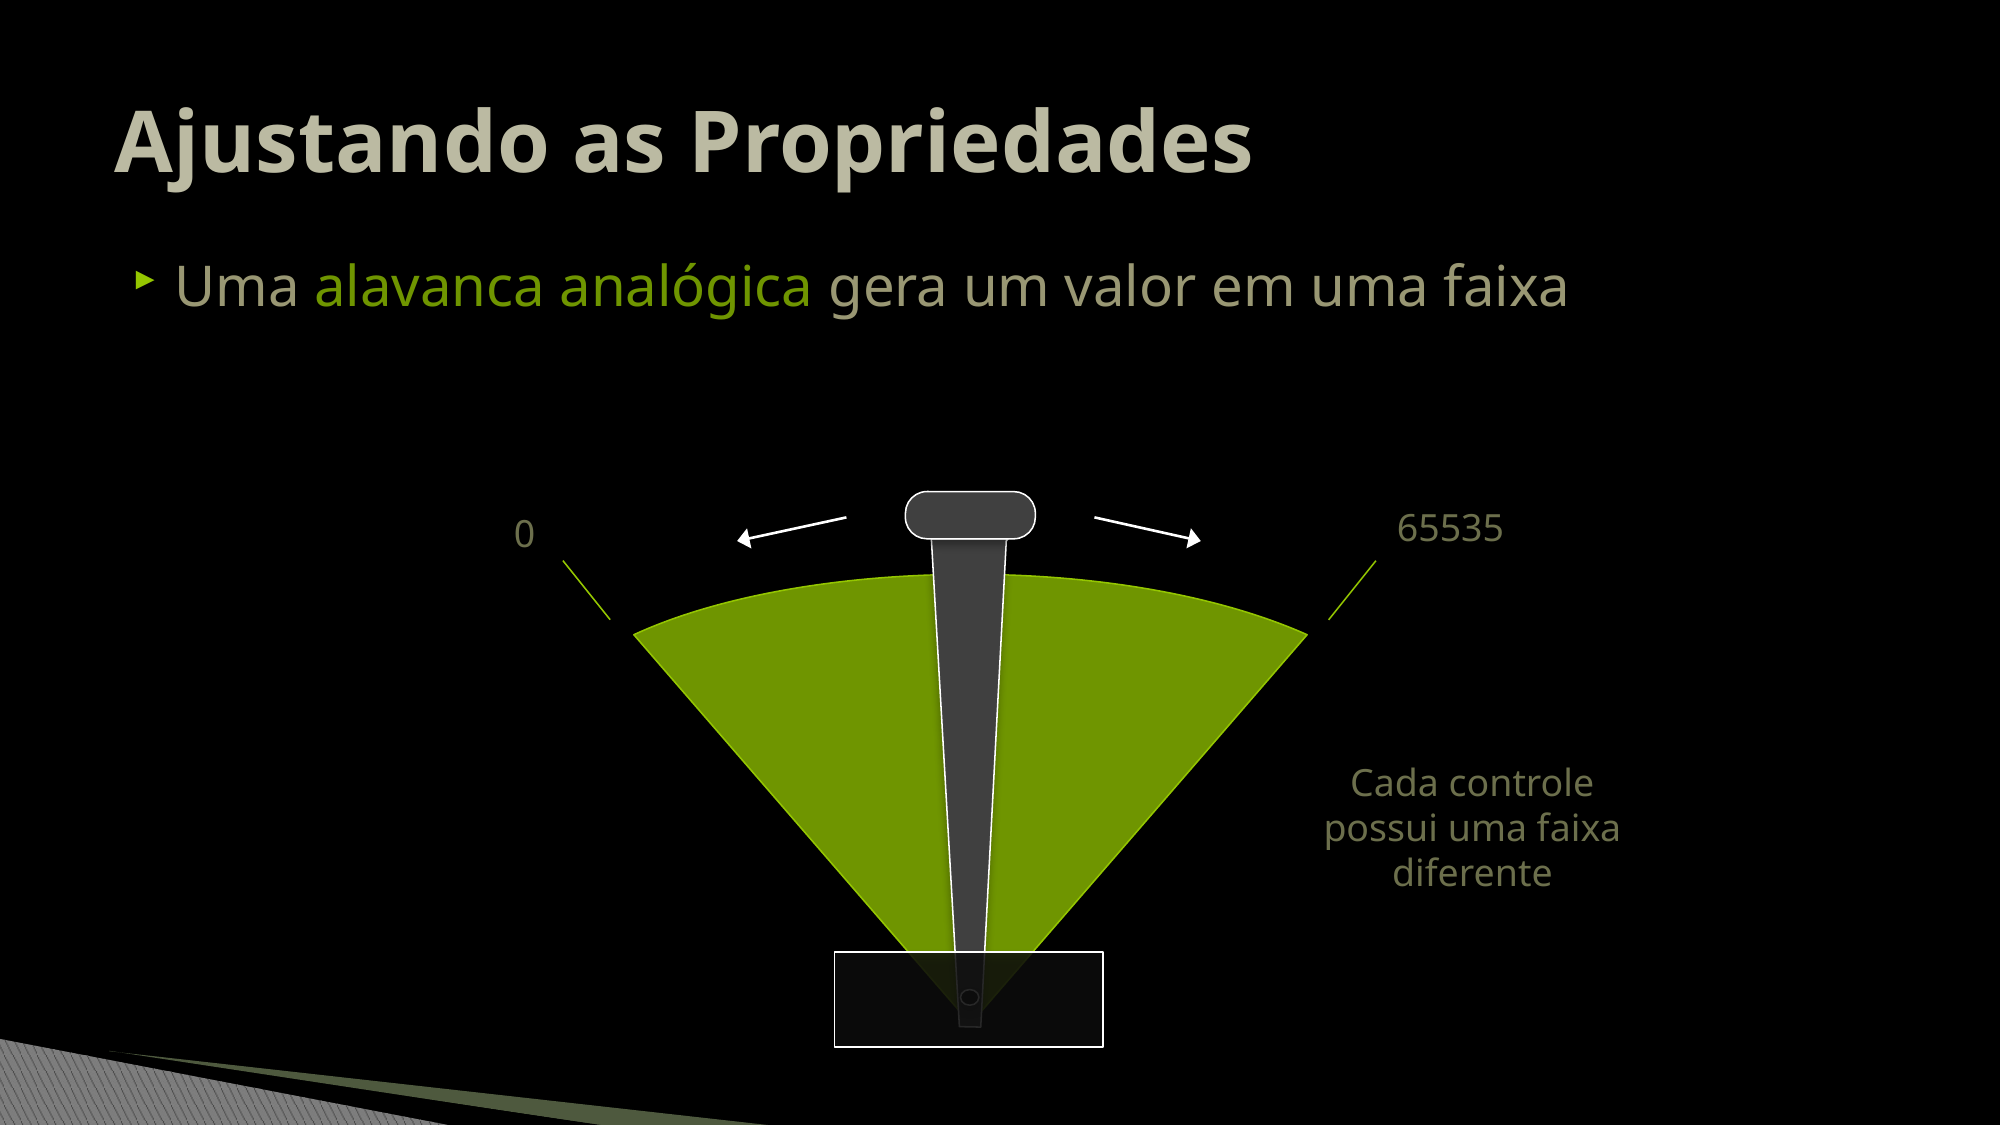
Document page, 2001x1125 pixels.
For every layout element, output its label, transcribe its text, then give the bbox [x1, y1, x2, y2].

text_box 65535 [1382, 496, 1520, 557]
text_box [562, 491, 1377, 1048]
title Ajustando as Propriedades [99, 45, 1900, 233]
text_box 0 [499, 503, 551, 563]
picture [0, 1038, 449, 1125]
text_box Cada controle possui uma faixa diferente [1382, 751, 1650, 902]
list Uma alavanca analógica gera um valor em uma faixa [99, 243, 1900, 986]
